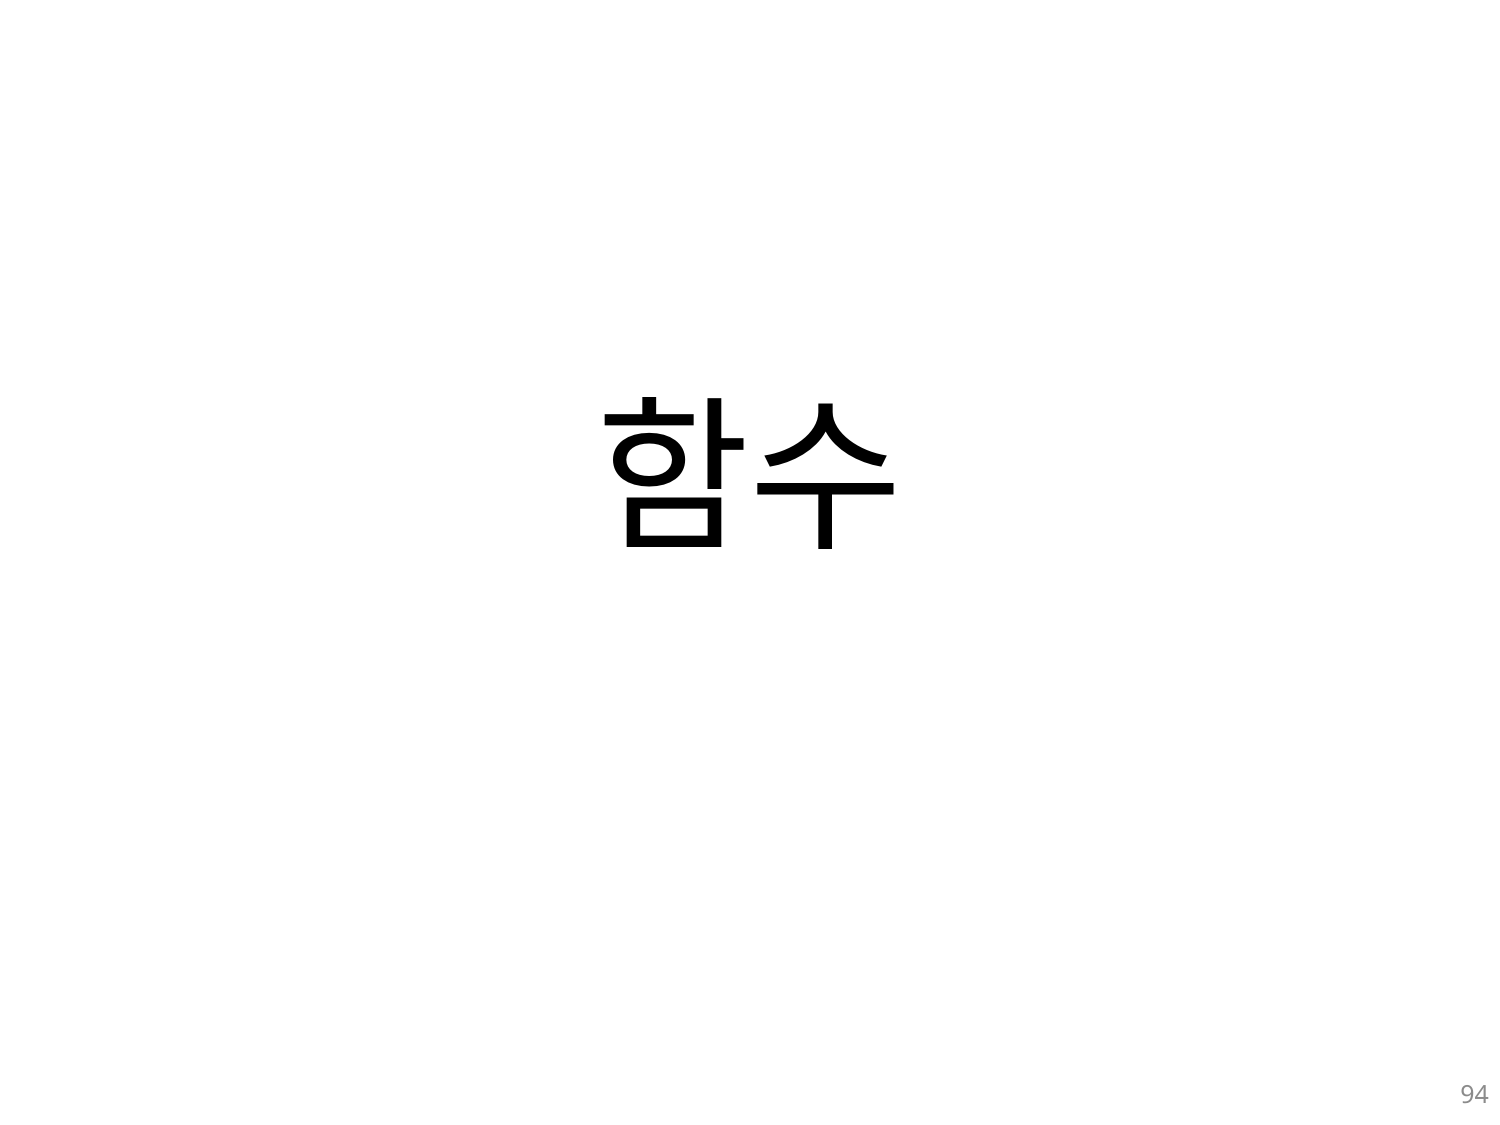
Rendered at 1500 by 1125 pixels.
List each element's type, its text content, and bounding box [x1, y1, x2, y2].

title 함수 [112, 349, 1388, 591]
slide_number 94 [1153, 1065, 1500, 1125]
